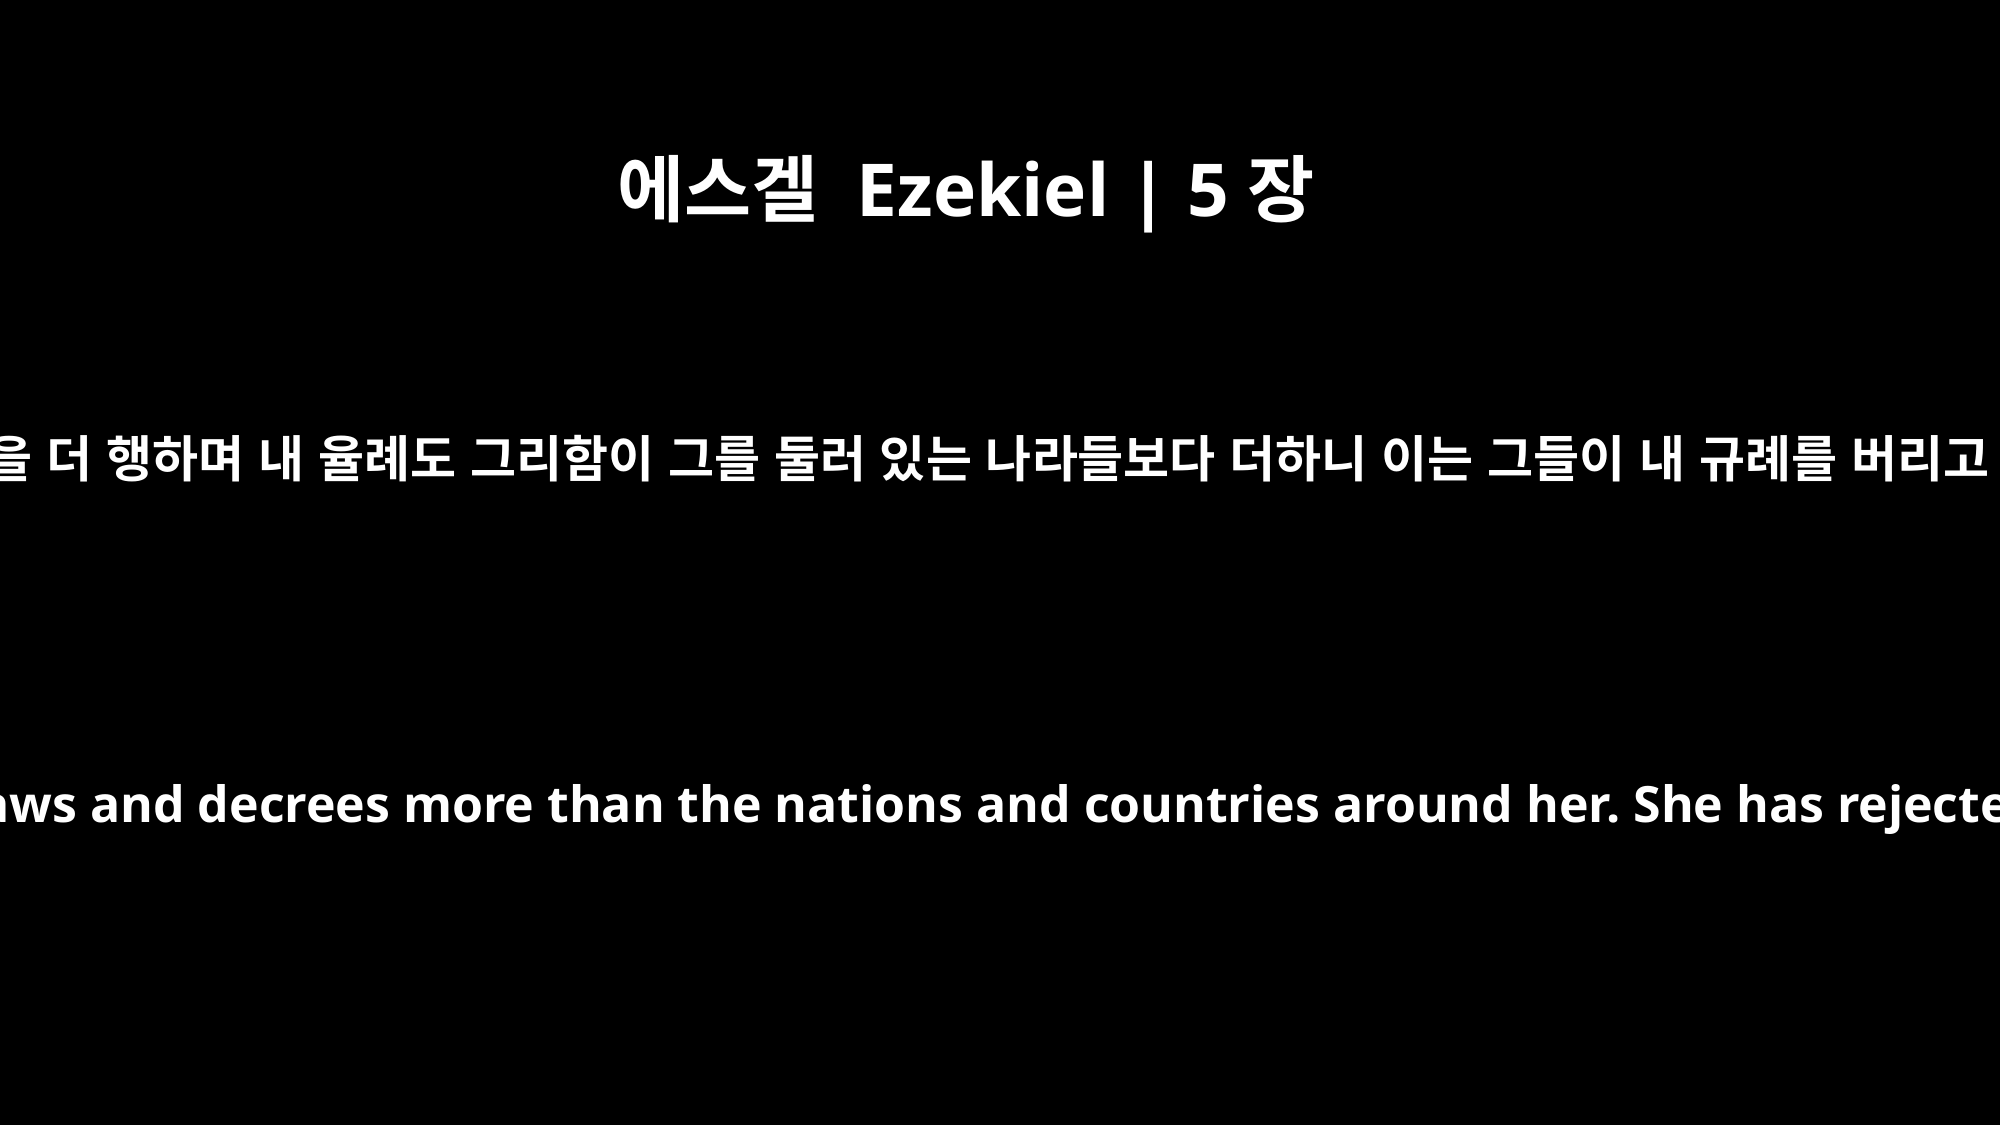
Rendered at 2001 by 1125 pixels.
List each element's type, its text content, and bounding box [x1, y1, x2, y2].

text_box Yet in her wickedness she has rebelled against my laws and decrees more than the nations and countries around her. She has rejected my laws and has not followed my decrees. [0, 764, 2000, 840]
text_box 에스겔 Ezekiel | 5장 [602, 136, 1330, 239]
text_box 6 그가 내 규례를 거슬러서 이방인보다 악을 더 행하며 내 율례도 그리함이 그를 둘러 있는 나라들보다 더하니 이는 그들이 내 규례를 버리고 내 율례를 행하지 아니하였음이니라 [0, 359, 2000, 495]
